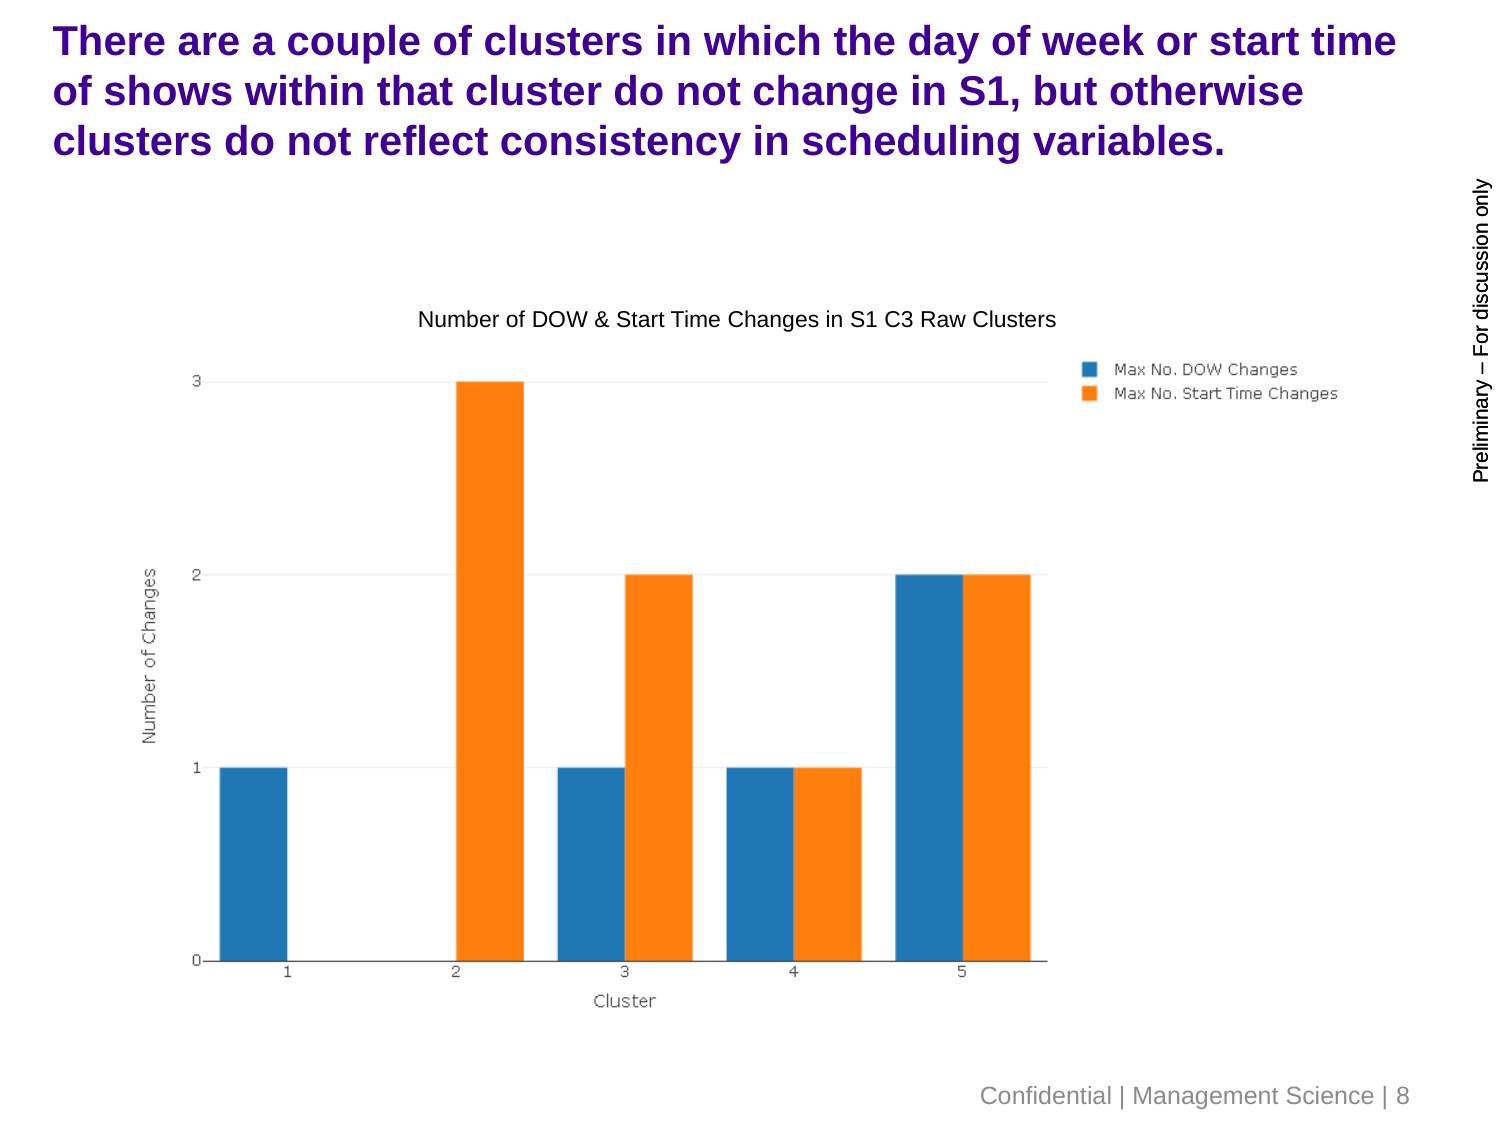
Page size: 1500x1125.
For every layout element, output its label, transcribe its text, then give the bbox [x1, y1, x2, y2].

picture [129, 345, 1346, 1016]
slide_number Confidential | Management Science | 8 [919, 1064, 1425, 1125]
title There are a couple of clusters in which the day of week or start time of shows within that cluster do not change in S1, but otherwise clusters do not reflect consistency in scheduling variables. [37, 0, 1433, 179]
text_box Number of DOW & Start Time Changes in S1 C3 Raw Clusters [130, 296, 1346, 339]
